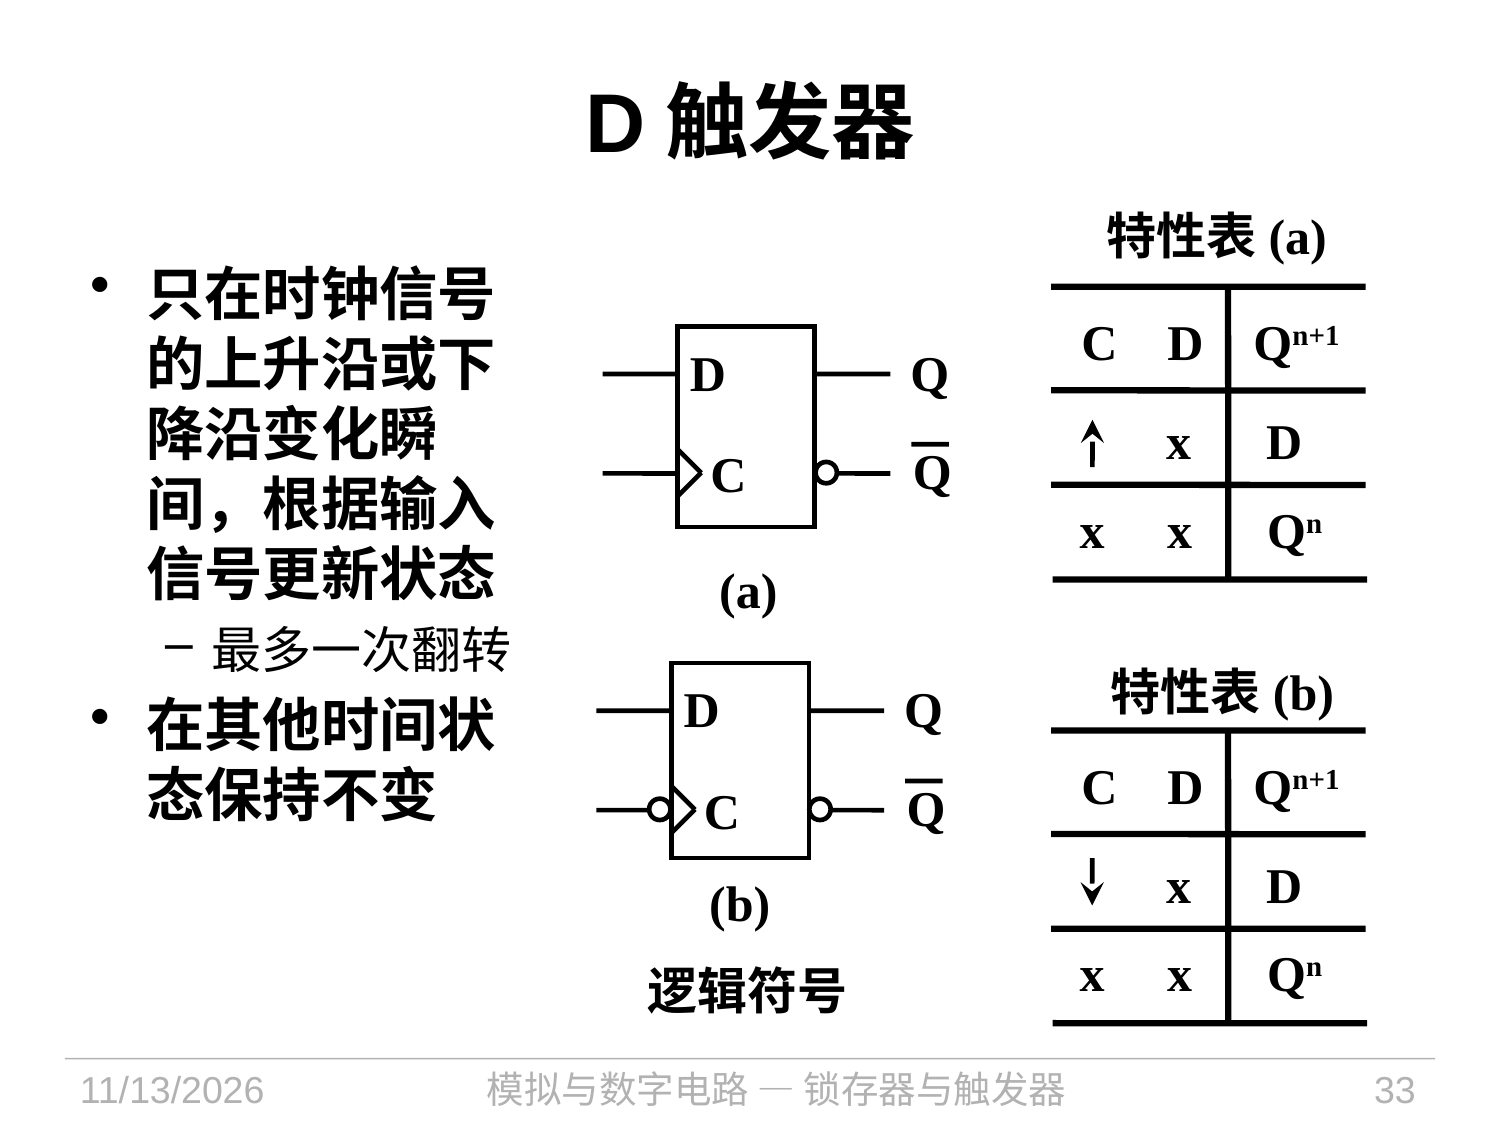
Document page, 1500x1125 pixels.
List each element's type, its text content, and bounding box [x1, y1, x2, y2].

footer 模拟与数字电路 — 锁存器与触发器 [373, 1058, 1179, 1125]
text_box x D [1229, 402, 1317, 477]
slide_number 33 [1230, 1058, 1431, 1125]
list 只在时钟信号的上升沿或下降沿变化瞬间，根据输入信号更新状态 最多一次翻转 在其他时间状态保持不变 [75, 249, 550, 1059]
text_box C D Qn+1 [1066, 303, 1228, 379]
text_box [1050, 652, 1368, 1024]
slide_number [64, 1058, 348, 1125]
text_box x D [1051, 402, 1228, 477]
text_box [602, 325, 968, 528]
text_box 特性表(a) [1086, 197, 1347, 273]
text_box C D Qn+1 [1229, 303, 1355, 379]
title D触发器 [75, 24, 1425, 213]
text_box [596, 662, 962, 940]
text_box 逻辑符号 [608, 952, 886, 1027]
text_box [1082, 419, 1103, 441]
text_box (a) [704, 550, 793, 626]
text_box x x Qn [1052, 490, 1338, 566]
